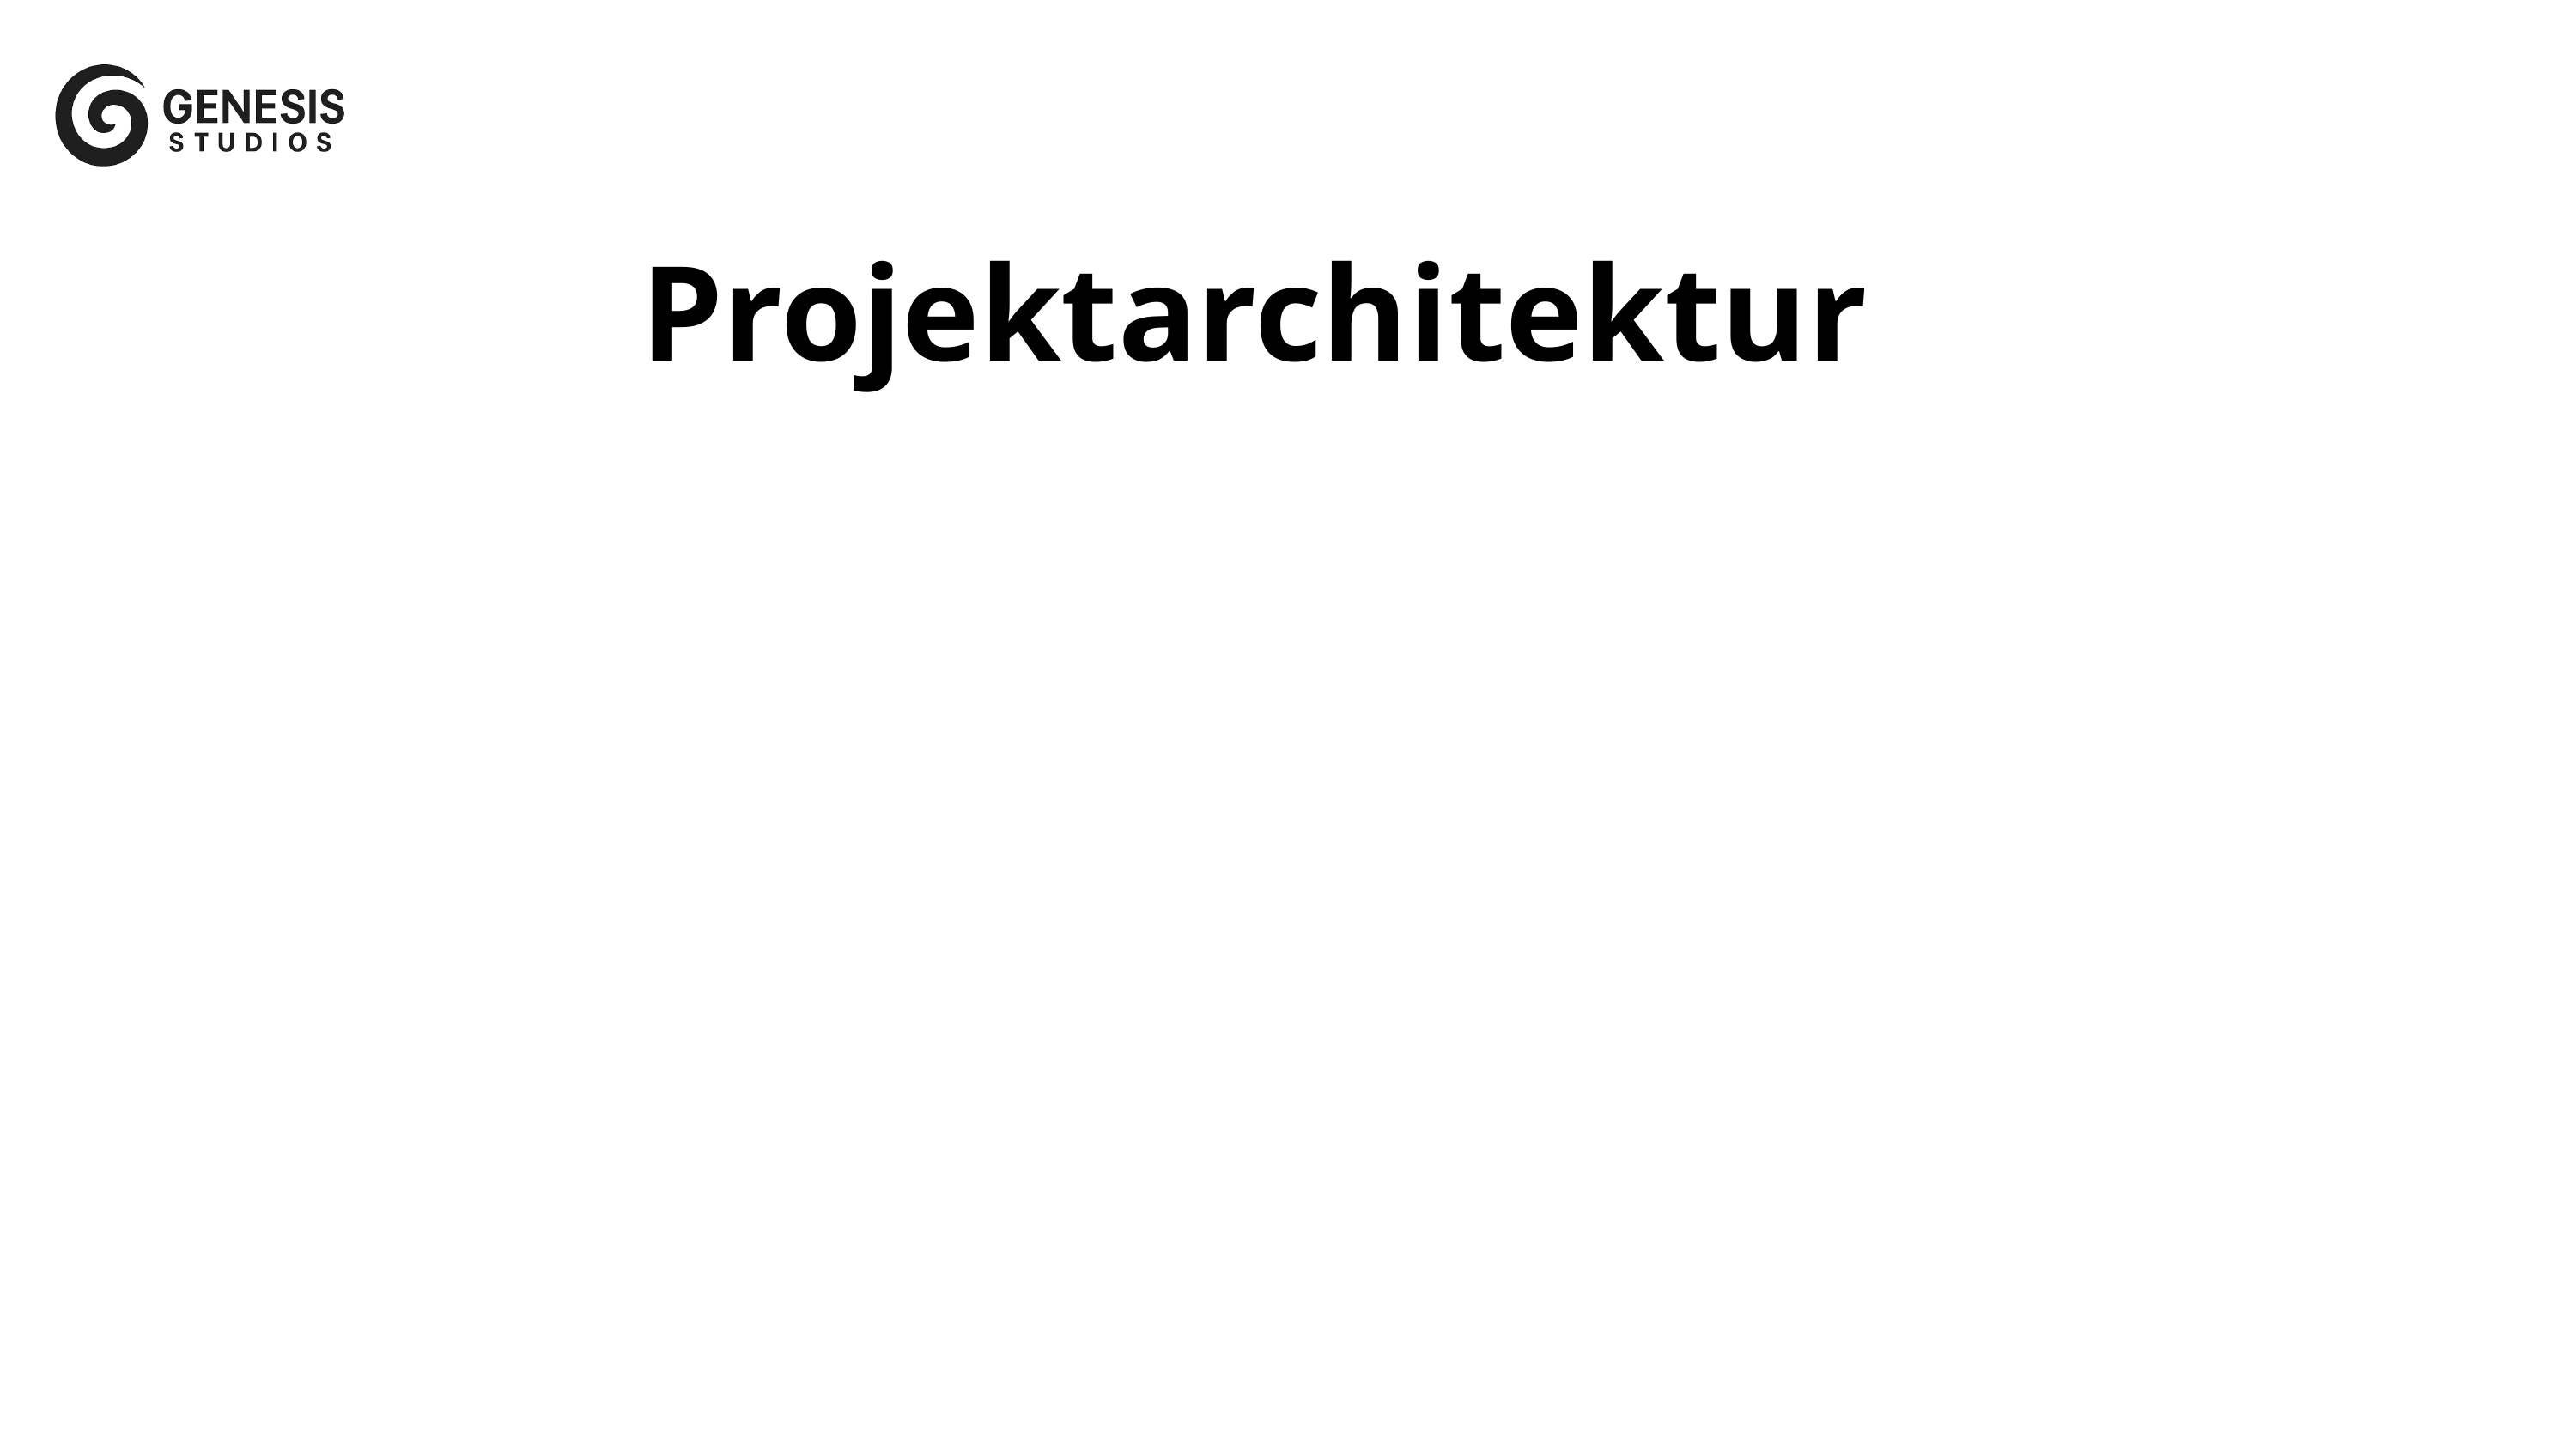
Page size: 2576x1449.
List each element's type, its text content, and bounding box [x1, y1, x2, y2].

picture [32, 0, 366, 286]
text_box Projektarchitektur [641, 203, 1935, 387]
